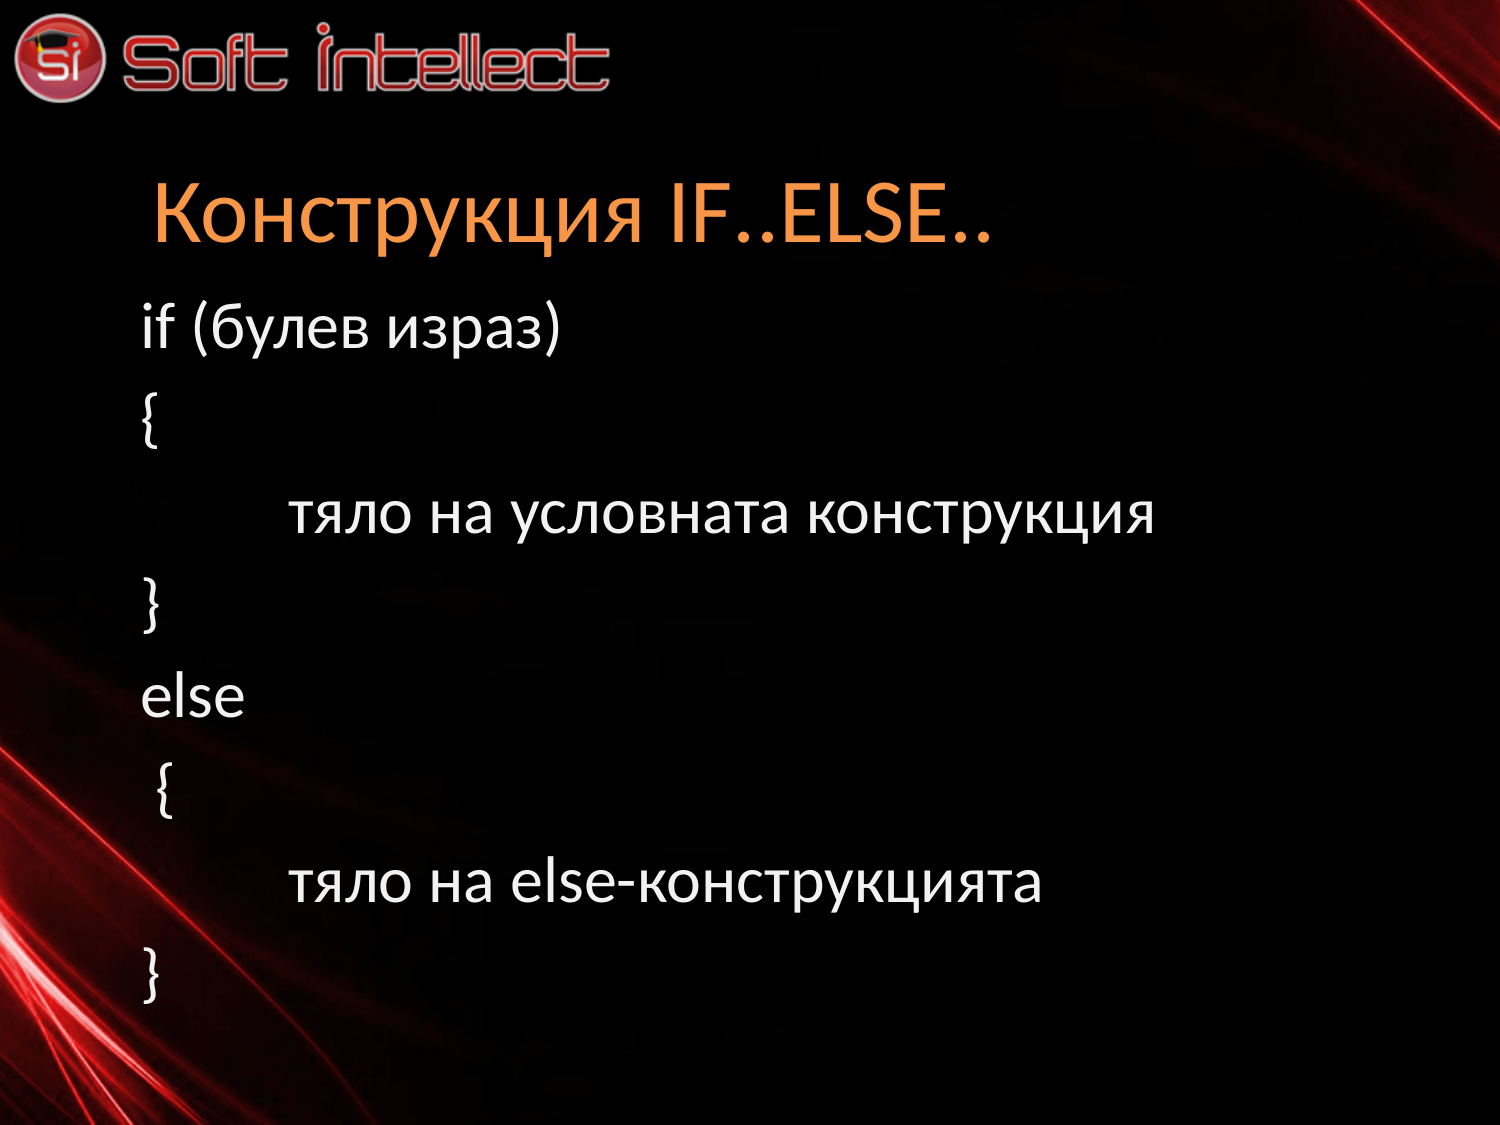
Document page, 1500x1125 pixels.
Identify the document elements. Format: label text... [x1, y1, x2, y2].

list if (булев израз) { тяло на условната конструкция } else { тяло на else-конструкцията } [125, 275, 1375, 1018]
title Конструкция IF..ELSE.. [137, 112, 1488, 300]
picture [0, 0, 1500, 1125]
